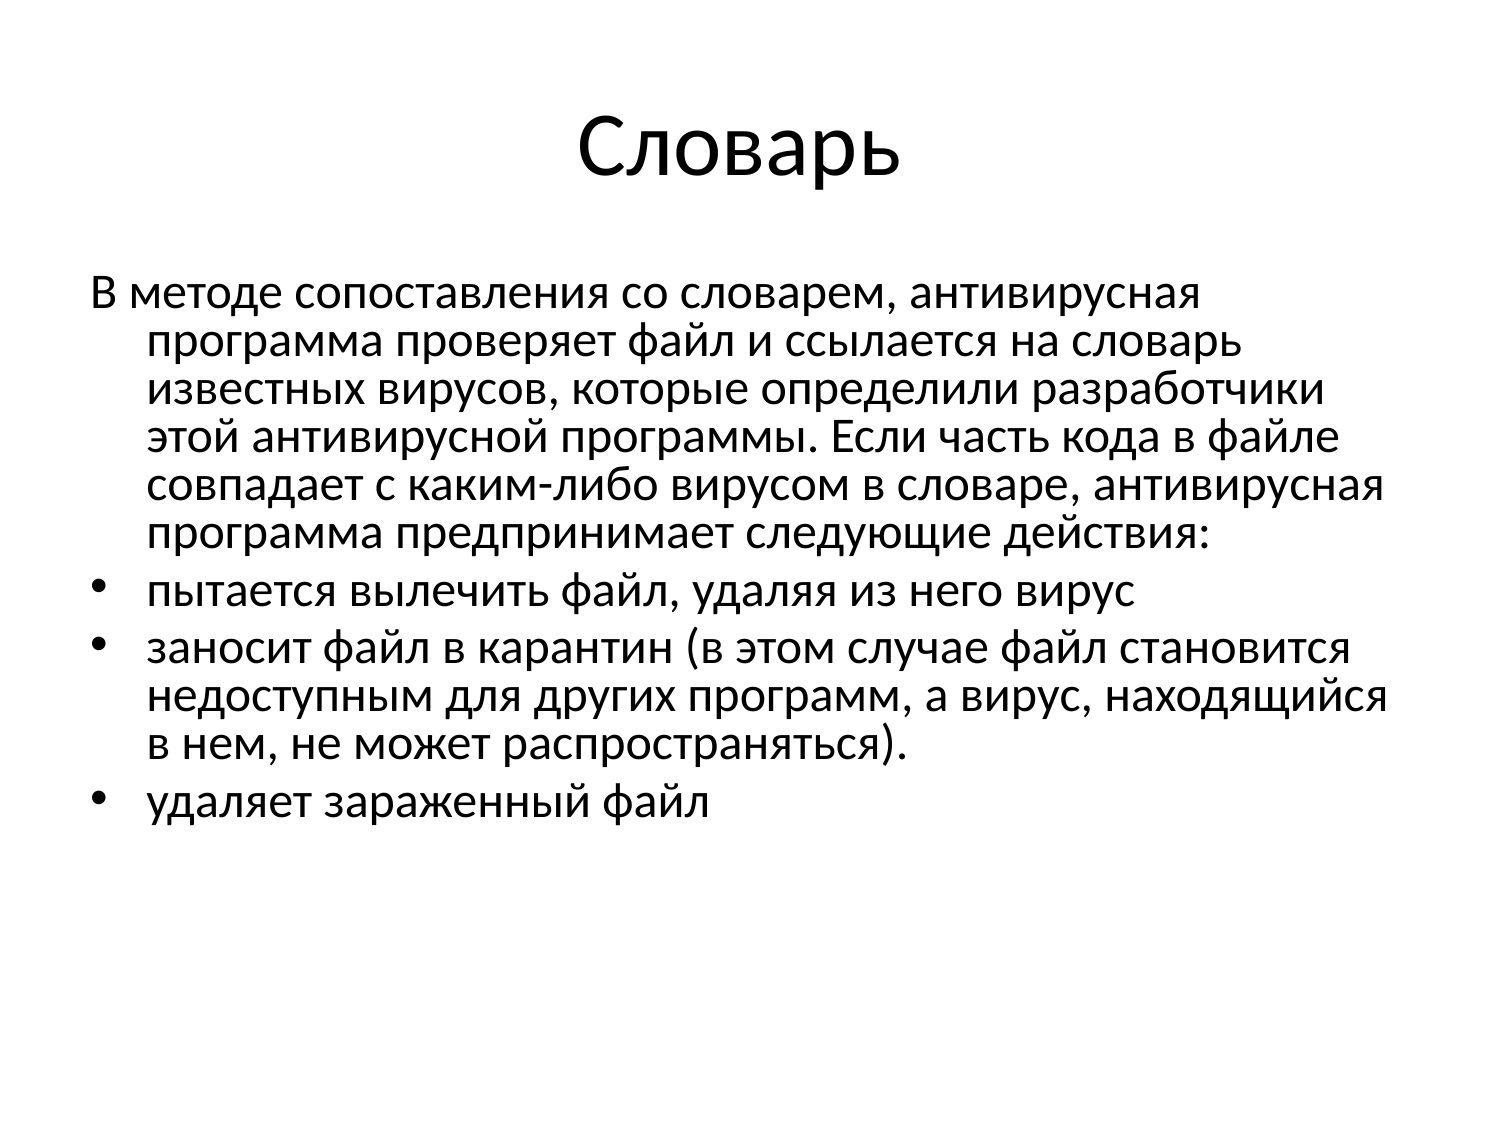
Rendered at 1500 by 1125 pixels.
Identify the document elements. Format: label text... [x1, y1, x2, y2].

list В методе сопоставления со словарем, антивирусная программа проверяет файл и ссылается на словарь известных вирусов, которые определили разработчики этой антивирусной программы. Если часть кода в файле совпадает с каким-либо вирусом в словаре, антивирусная программа предпринимает следующие действия: пытается вылечить файл, удаляя из него вирус заносит файл в карантин (в этом случае файл становится недоступным для других программ, а вирус, находящийся в нем, не может распространяться). удаляет зараженный файл [75, 262, 1425, 1005]
title Словарь [75, 45, 1425, 233]
